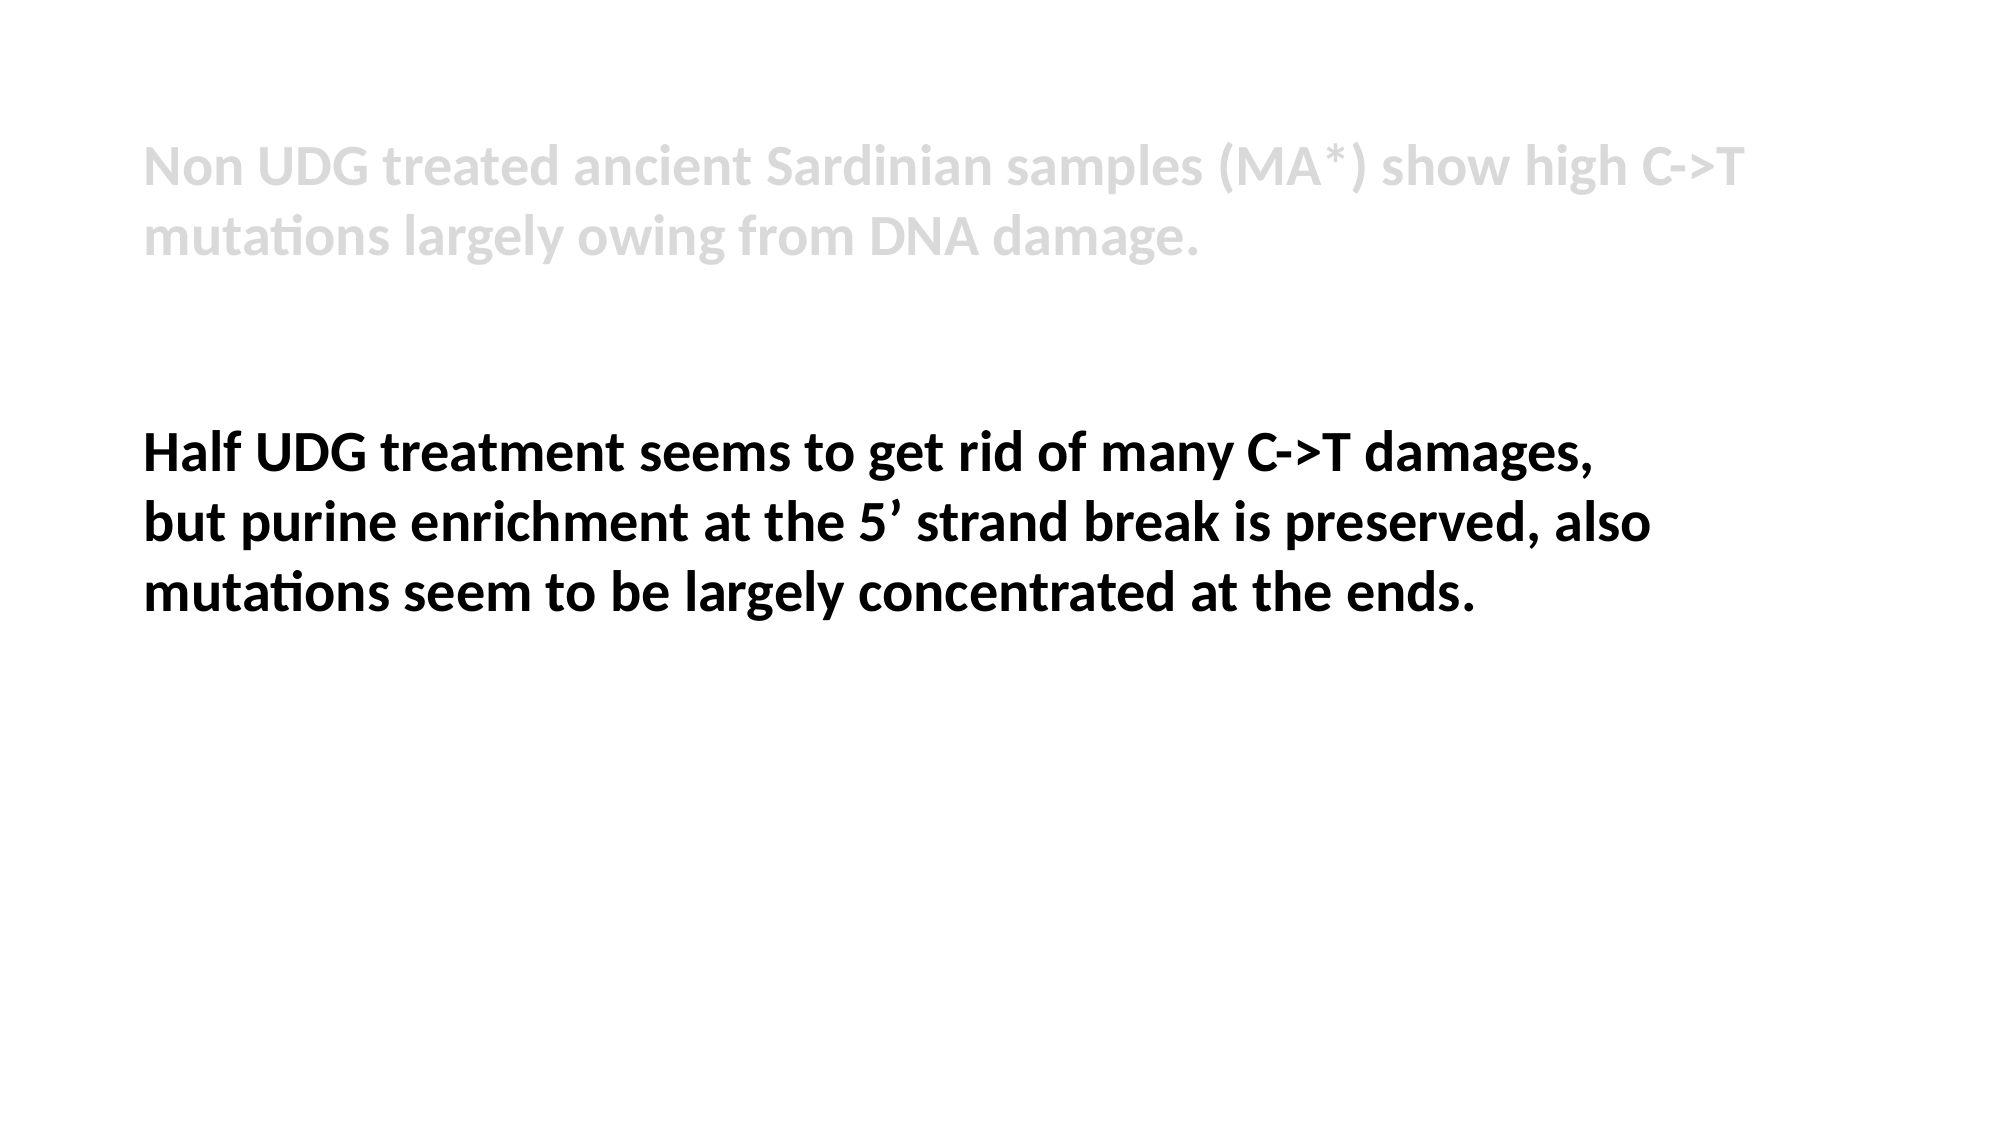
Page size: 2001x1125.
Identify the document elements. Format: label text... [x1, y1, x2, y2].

text_box Non UDG treated ancient Sardinian samples (MA*) show high C->T mutations largely owing from DNA damage. [129, 120, 1883, 275]
text_box Half UDG treatment seems to get rid of many C->T damages, but purine enrichment at the 5’ strand break is preserved, also mutations seem to be largely concentrated at the ends. [129, 406, 1679, 631]
